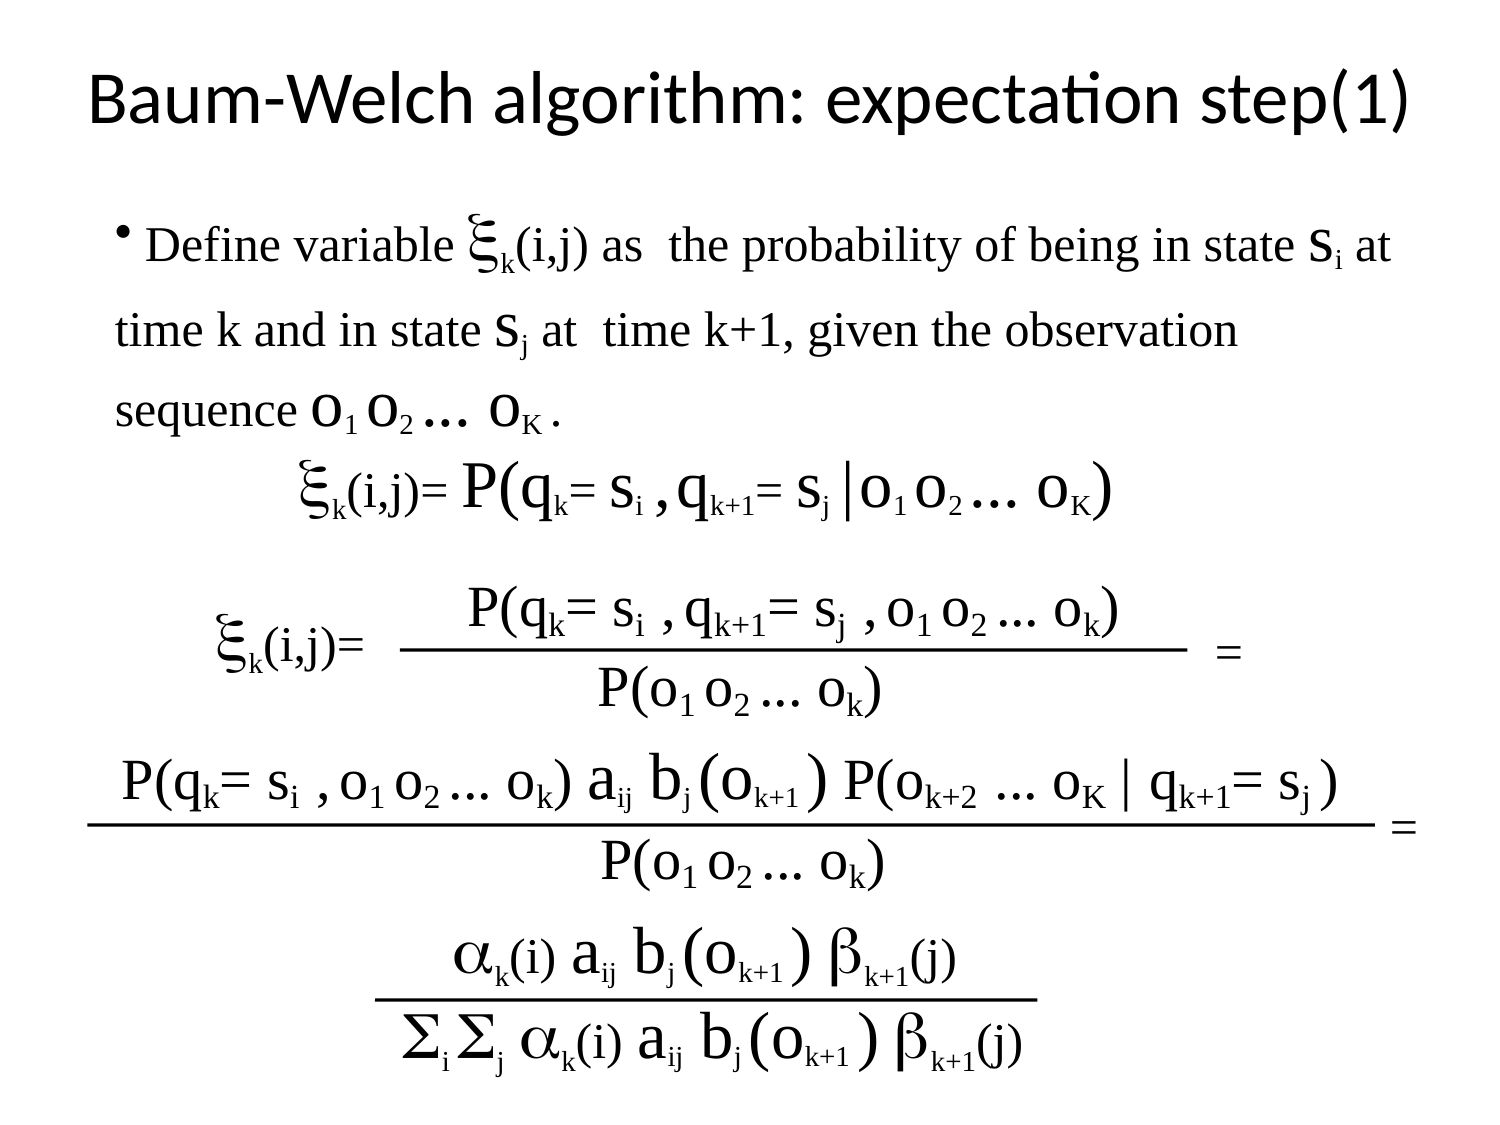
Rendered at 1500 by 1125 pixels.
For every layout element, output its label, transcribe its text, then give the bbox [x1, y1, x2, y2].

text_box k(i,j)= [200, 587, 381, 688]
text_box P(qk= si , o1 o2 ... ok) aij bj (ok+1 ) P(ok+2 ... oK | qk+1= sj ) P(o1 o2 ... ok) [106, 826, 1369, 903]
text_box k(i) aij bj (ok+1 ) k+1(j) i j k(i) aij bj (ok+1 ) k+1(j) [387, 899, 1039, 1085]
text_box = [1375, 787, 1434, 863]
text_box Define variable k(i,j) as the probability of being in state si at time k and in state sj at time k+1, given the observation sequence o1 o2 ... oK . k(i,j)= P(qk= si , qk+1= sj | o1 o2 ... oK) [99, 188, 1428, 533]
title Baum-Welch algorithm: expectation step(1) [50, 0, 1450, 188]
text_box P(qk= si , o1 o2 ... ok) aij bj (ok+1 ) P(ok+2 ... oK | qk+1= sj ) P(o1 o2 ... ok) [106, 725, 1369, 825]
text_box = [1200, 612, 1259, 688]
text_box P(qk= si , qk+1= sj , o1 o2 ... ok) P(o1 o2 ... ok) [452, 560, 1135, 725]
